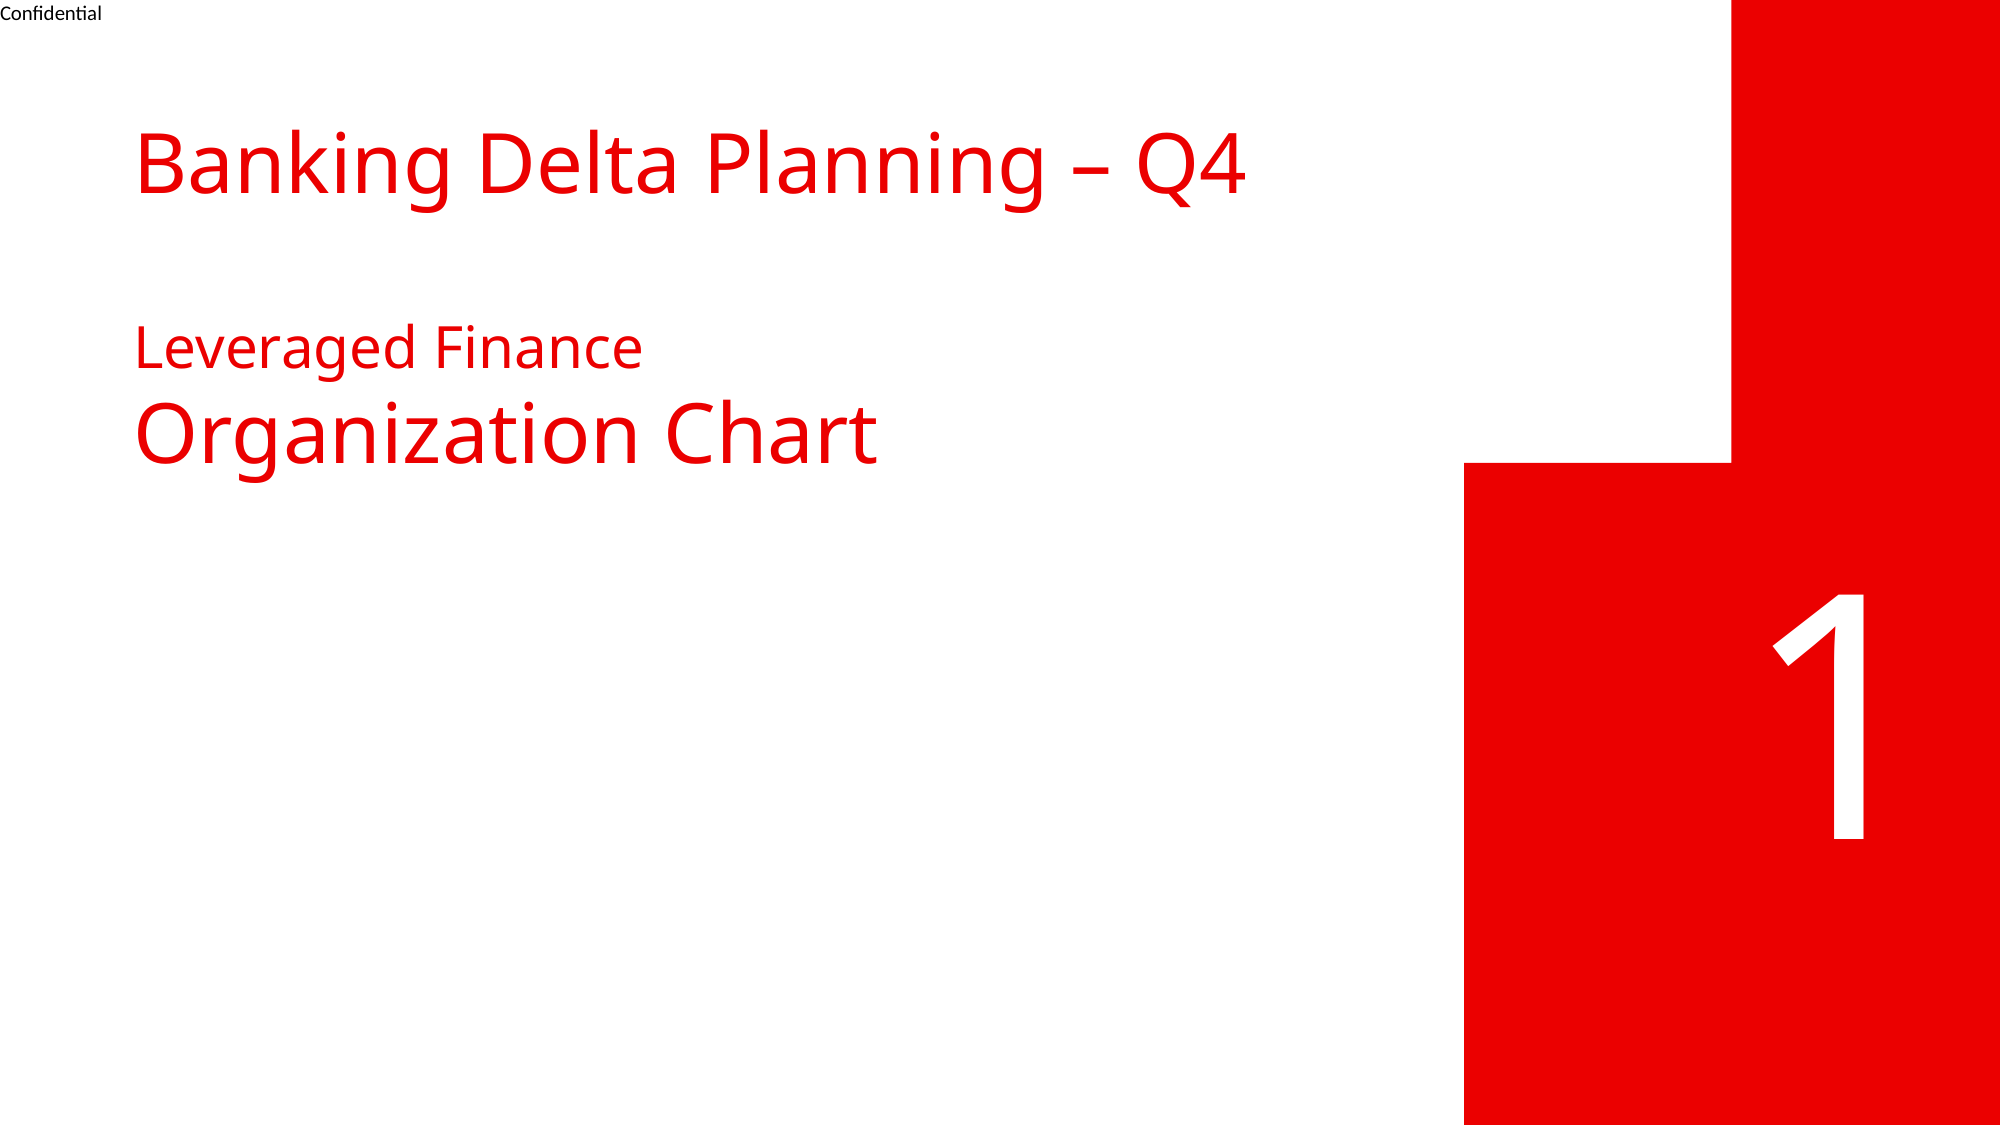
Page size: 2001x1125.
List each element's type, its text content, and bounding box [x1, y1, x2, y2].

list 1 [1467, 536, 1953, 925]
title Banking Delta Planning – Q4 Leveraged Finance Organization Chart [118, 102, 1531, 661]
